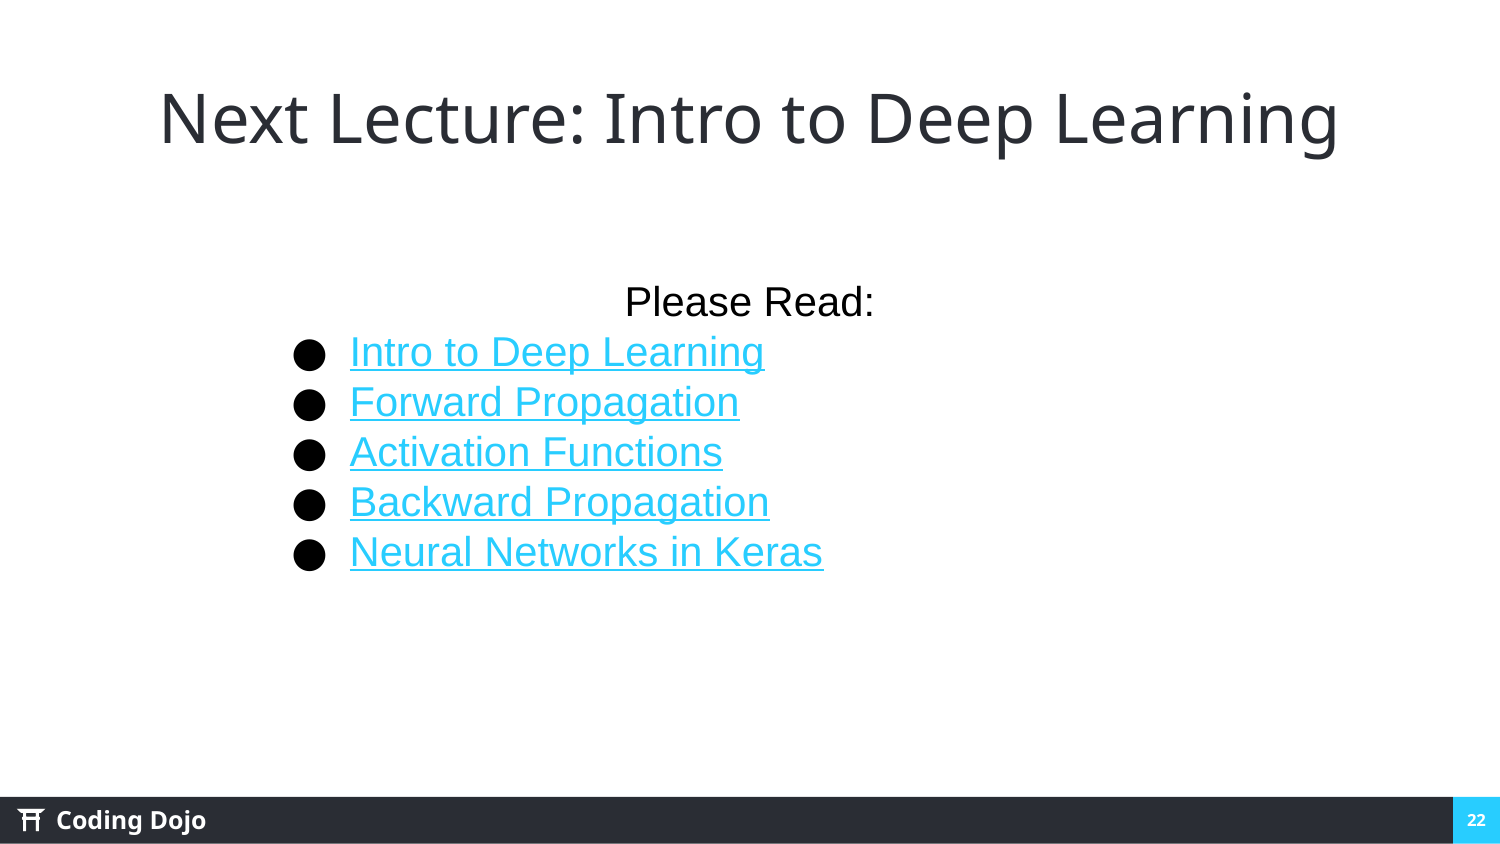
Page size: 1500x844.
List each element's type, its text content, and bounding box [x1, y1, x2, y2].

picture [15, 804, 47, 836]
title Next Lecture: Intro to Deep Learning [109, 62, 1391, 161]
list Please Read: Intro to Deep Learning Forward Propagation Activation Functions Backward Propagation Neural Networks in Keras [271, 271, 1229, 588]
